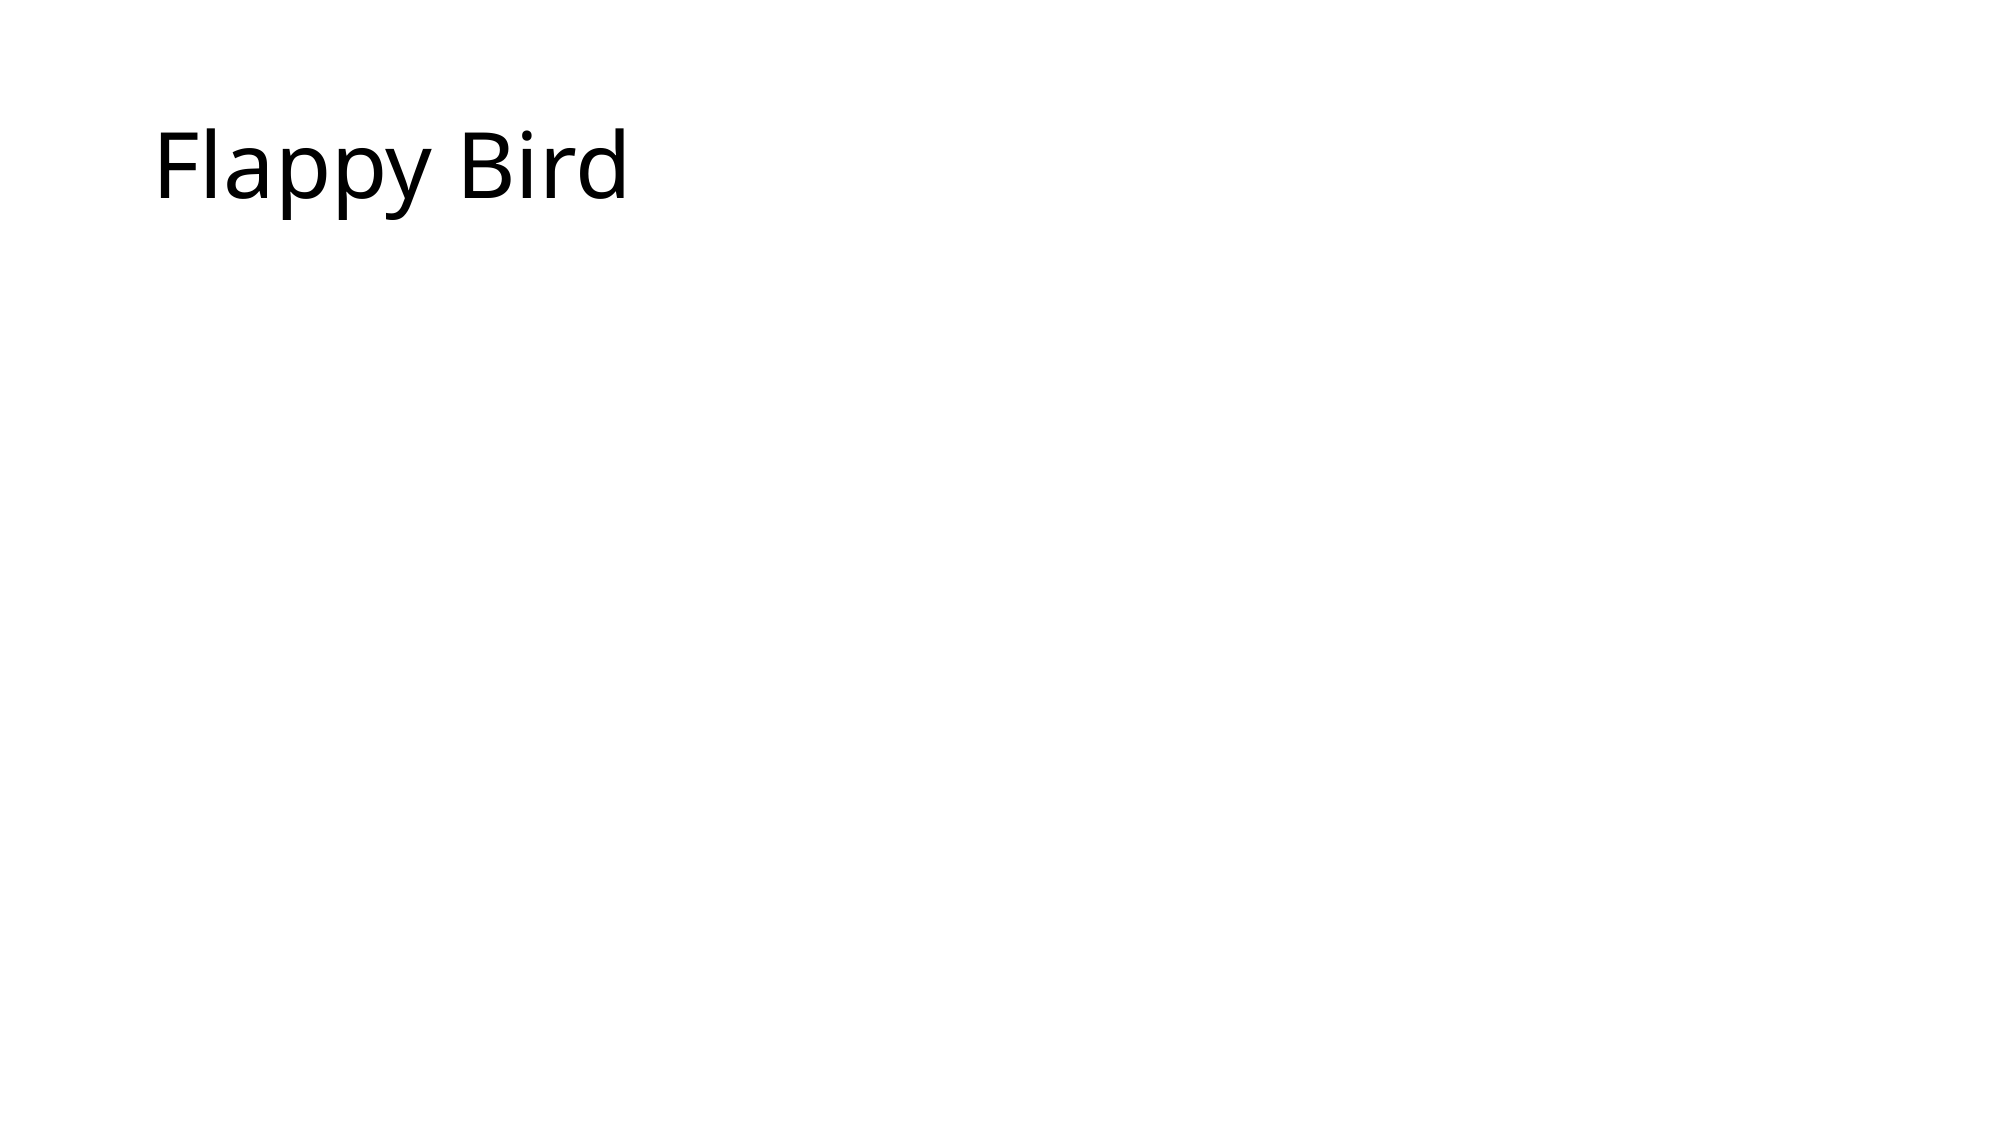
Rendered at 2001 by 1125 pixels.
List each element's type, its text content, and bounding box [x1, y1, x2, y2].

title Flappy Bird [137, 59, 1863, 278]
